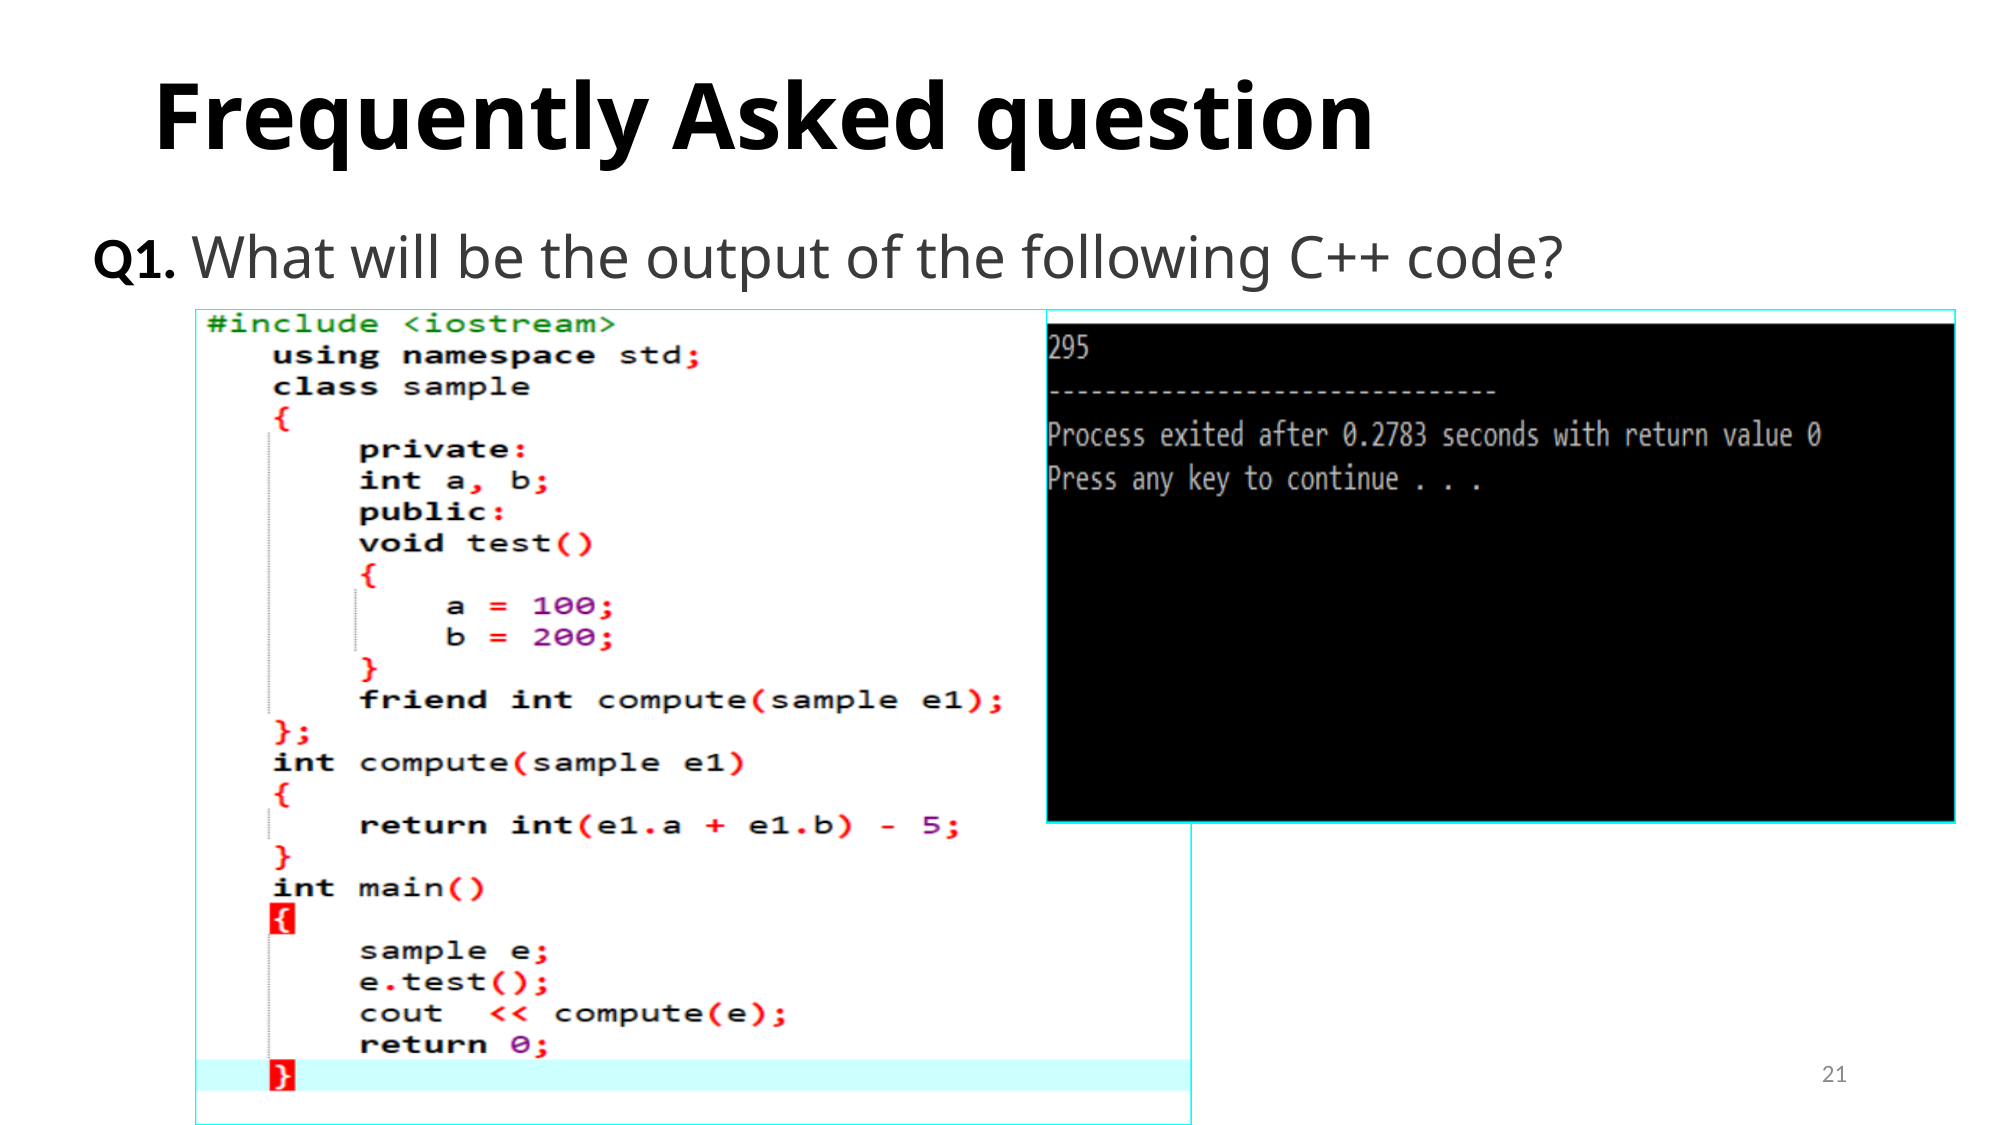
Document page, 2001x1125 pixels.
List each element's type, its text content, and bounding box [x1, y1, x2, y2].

picture [195, 309, 1956, 1125]
title Frequently Asked question [137, 10, 1863, 220]
slide_number 21 [1412, 1042, 1863, 1103]
list Q1. What will be the output of the following C++ code? [78, 220, 1956, 935]
